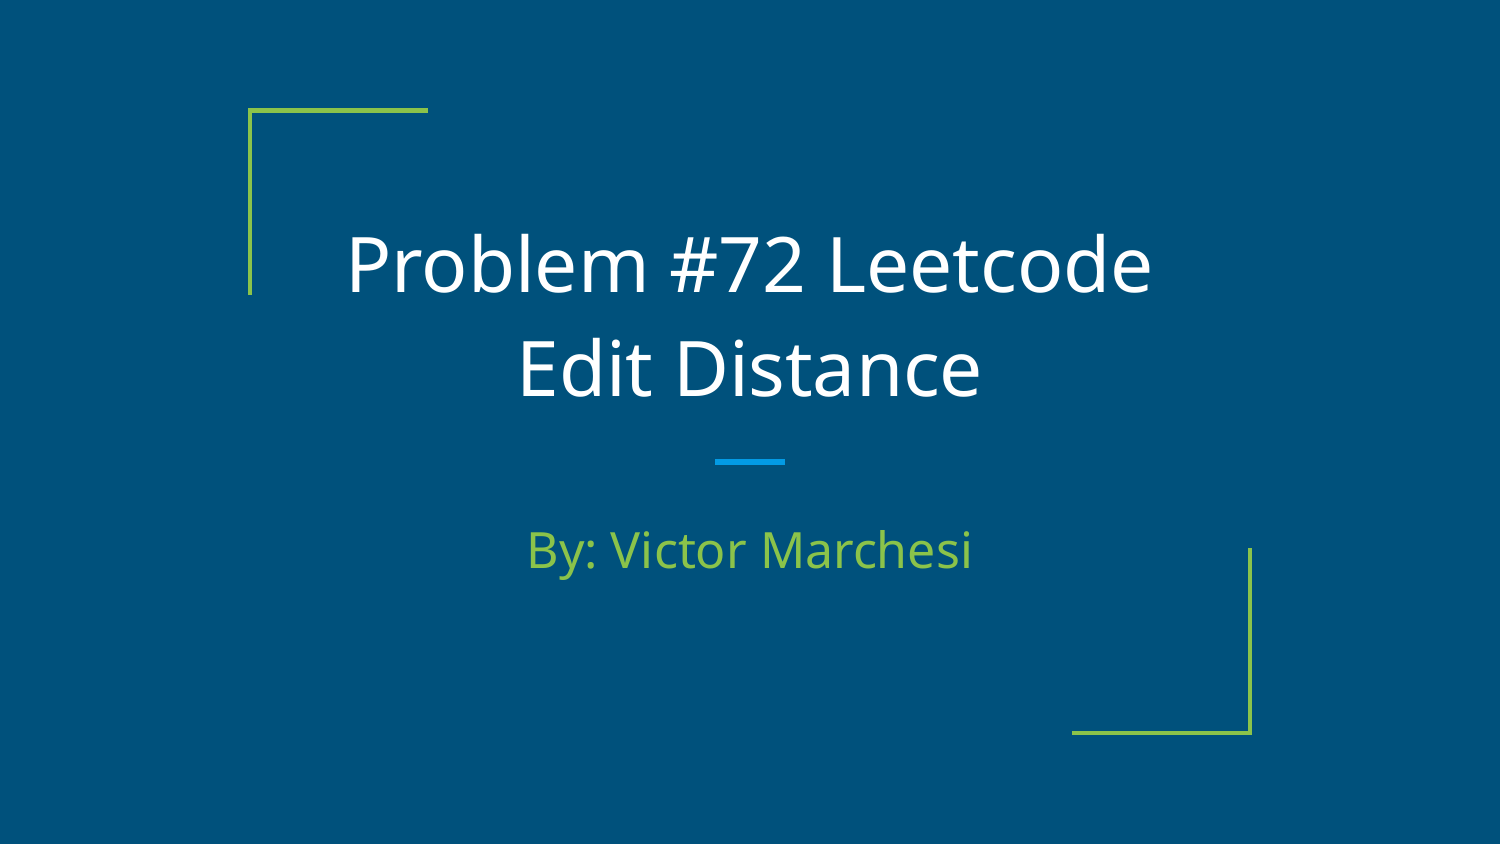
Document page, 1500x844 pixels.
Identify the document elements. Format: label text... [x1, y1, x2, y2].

title Problem #72 Leetcode Edit Distance [275, 195, 1225, 435]
subtitle By: Victor Marchesi [275, 500, 1225, 650]
